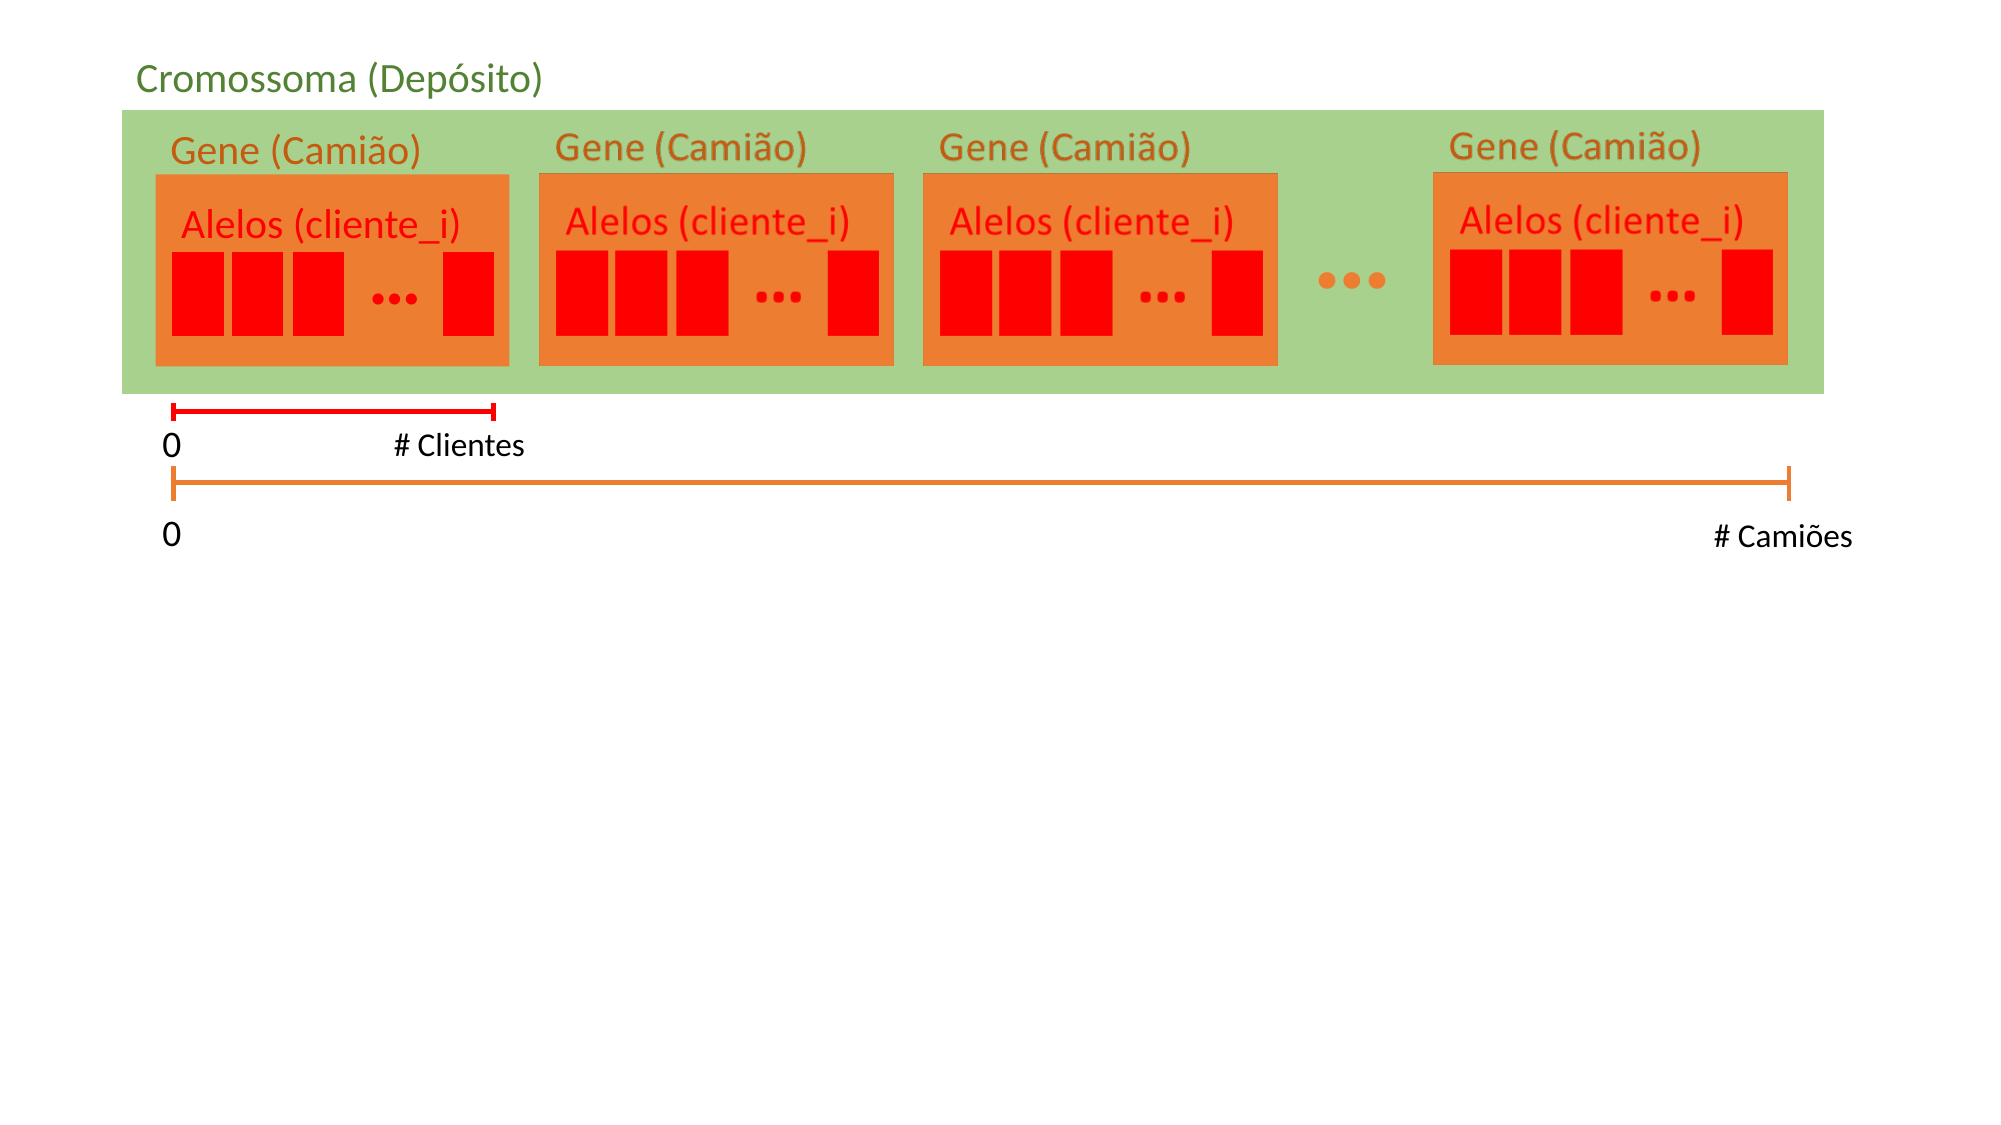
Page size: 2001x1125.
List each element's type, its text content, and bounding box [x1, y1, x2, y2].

text_box # Camiões [1699, 506, 1879, 562]
text_box 0 [147, 501, 186, 562]
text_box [173, 402, 494, 421]
picture [529, 108, 905, 368]
text_box [120, 108, 1826, 396]
text_box Cromossoma (Depósito) [121, 43, 704, 108]
picture [913, 108, 1289, 368]
text_box # Clientes [379, 416, 559, 465]
text_box … [1297, 168, 1359, 319]
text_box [155, 115, 521, 367]
text_box 0 [147, 412, 186, 473]
picture [1423, 107, 1799, 367]
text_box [173, 465, 1789, 502]
